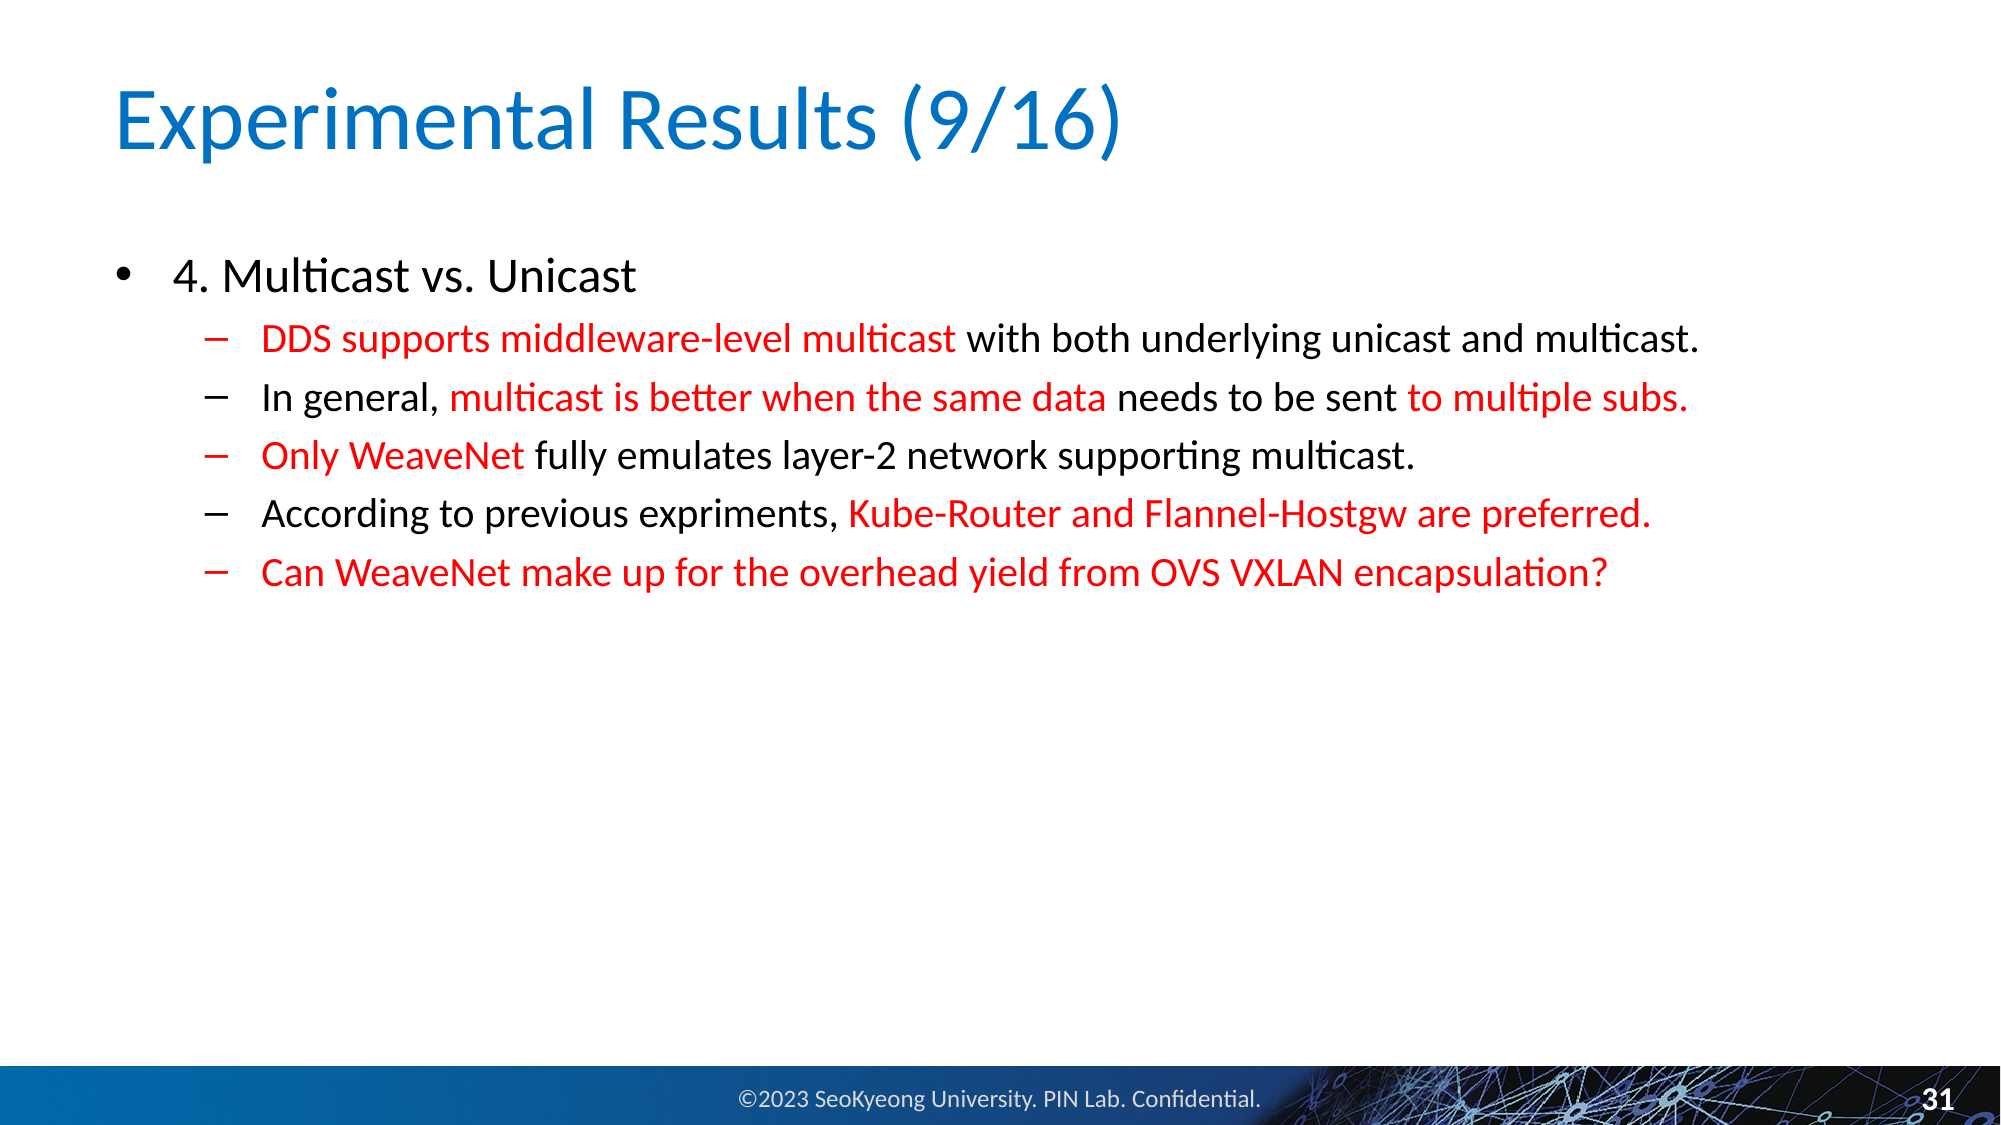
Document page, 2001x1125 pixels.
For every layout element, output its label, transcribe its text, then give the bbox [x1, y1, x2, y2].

title Experimental Results (9/16) [99, 45, 1745, 200]
picture [0, 1066, 2001, 1125]
slide_number 31 [1519, 1067, 1970, 1125]
list 4. Multicast vs. Unicast DDS supports middleware-level multicast with both underlying unicast and multicast. In general, multicast is better when the same data needs to be sent to multiple subs. Only WeaveNet fully emulates layer-2 network supporting multicast. According to previous expriments, Kube-Router and Flannel-Hostgw are preferred. Can WeaveNet make up for the overhead yield from OVS VXLAN encapsulation? [99, 235, 1900, 1050]
